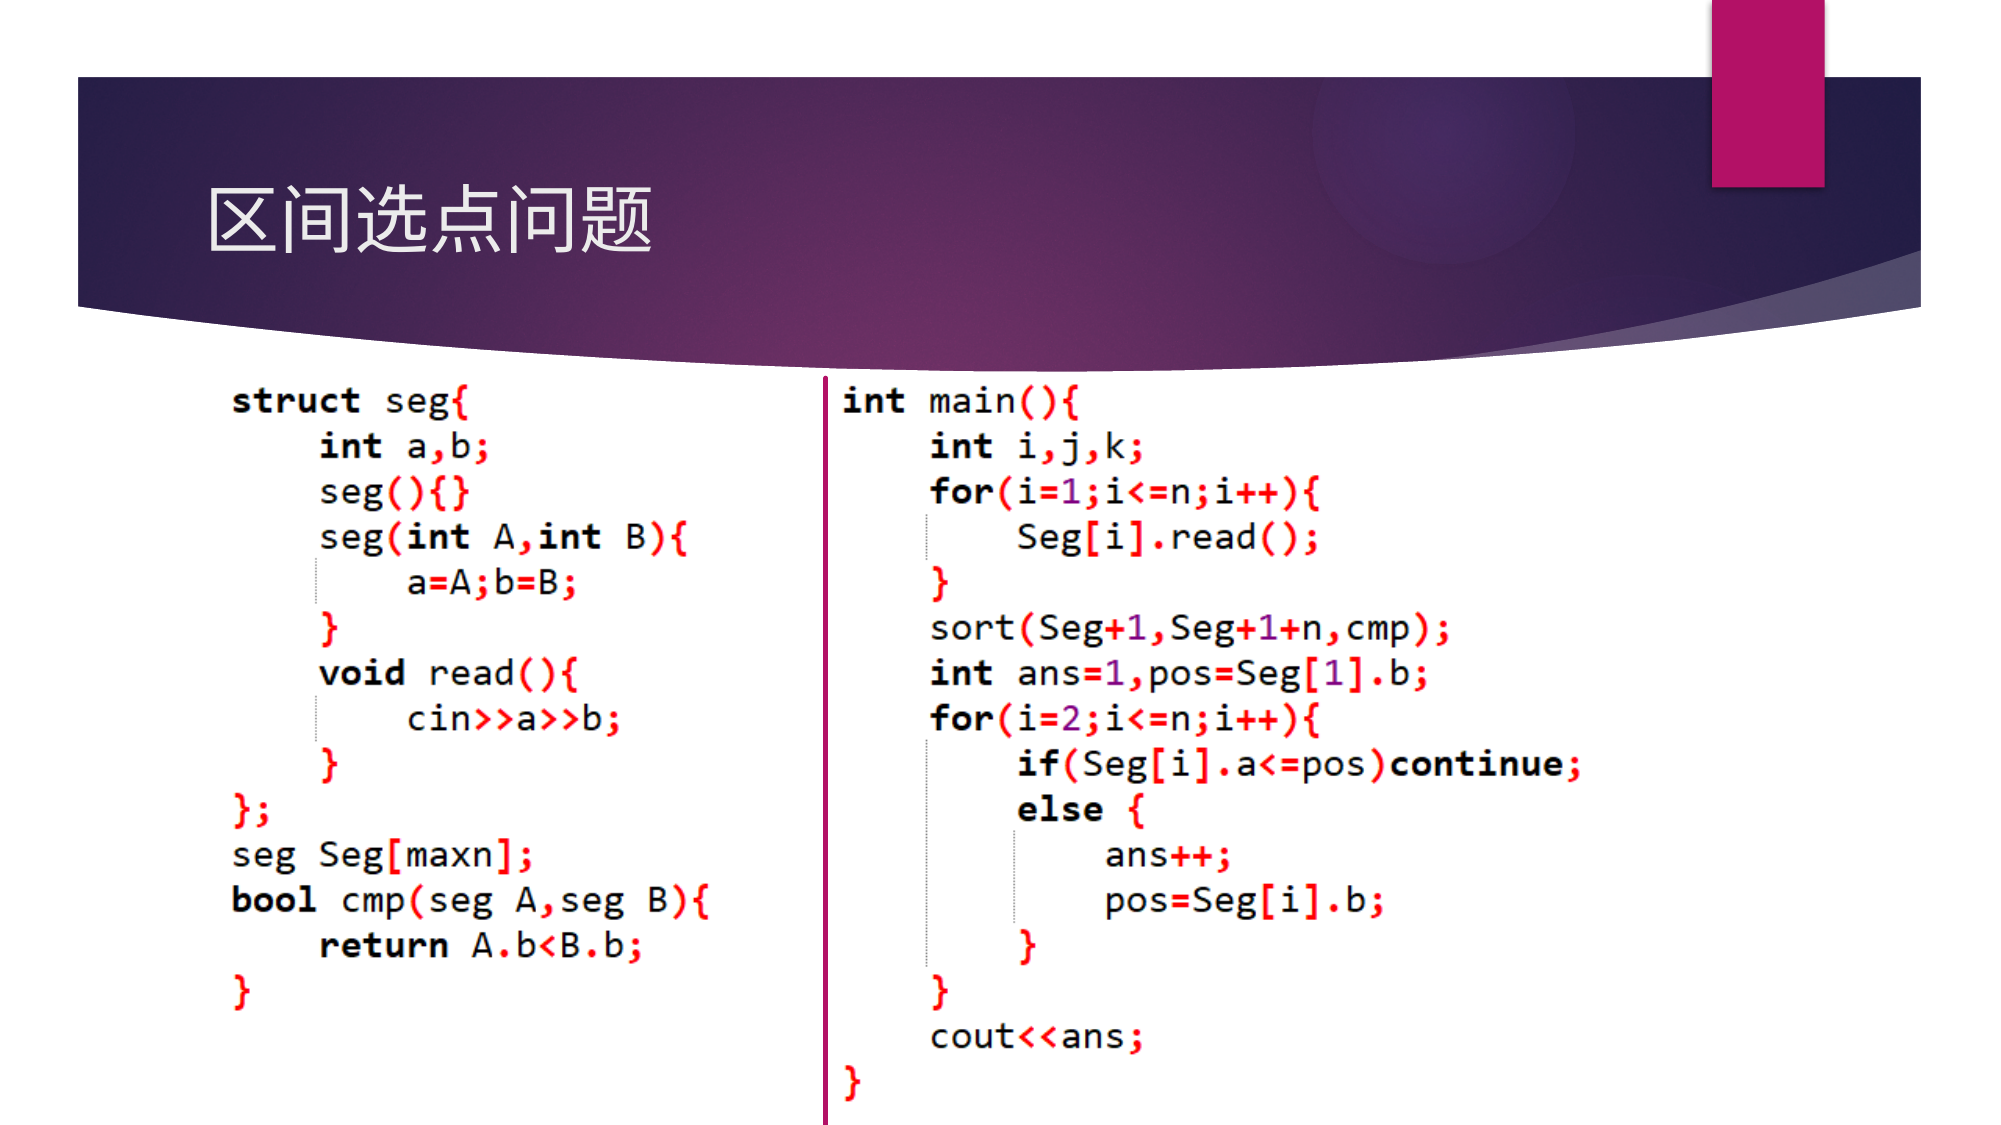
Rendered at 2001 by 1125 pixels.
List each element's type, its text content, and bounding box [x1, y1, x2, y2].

picture [826, 377, 1609, 1125]
picture [230, 380, 825, 1017]
title 区间选点问题 [189, 159, 1627, 276]
